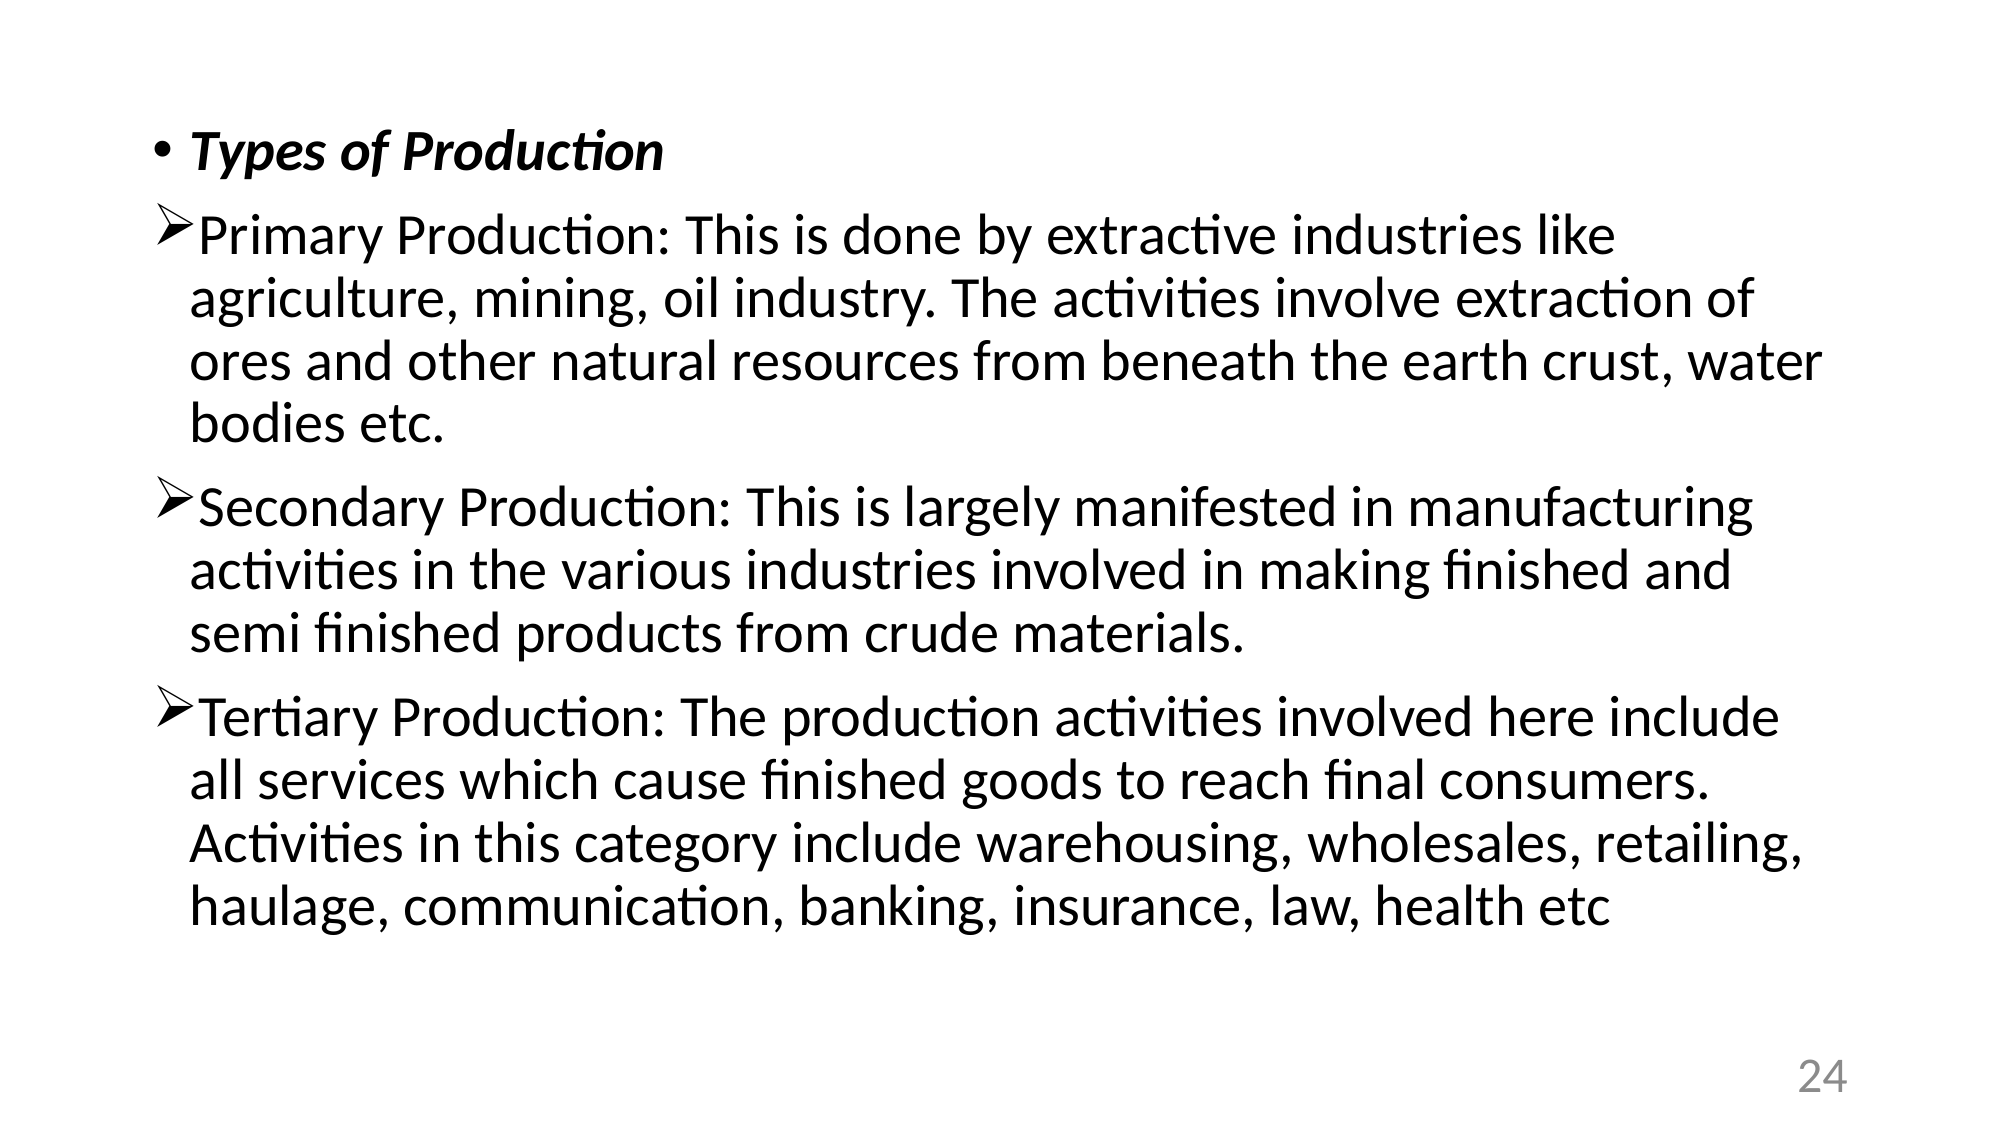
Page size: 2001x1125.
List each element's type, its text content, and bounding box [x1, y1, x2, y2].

list Types of Production Primary Production: This is done by extractive industries like agriculture, mining, oil industry. The activities involve extraction of ores and other natural resources from beneath the earth crust, water bodies etc. Secondary Production: This is largely manifested in manufacturing activities in the various industries involved in making finished and semi finished products from crude materials. Tertiary Production: The production activities involved here include all services which cause finished goods to reach final consumers. Activities in this category include warehousing, wholesales, retailing, haulage, communication, banking, insurance, law, health etc [137, 112, 1863, 1014]
slide_number 24 [1412, 1042, 1863, 1103]
